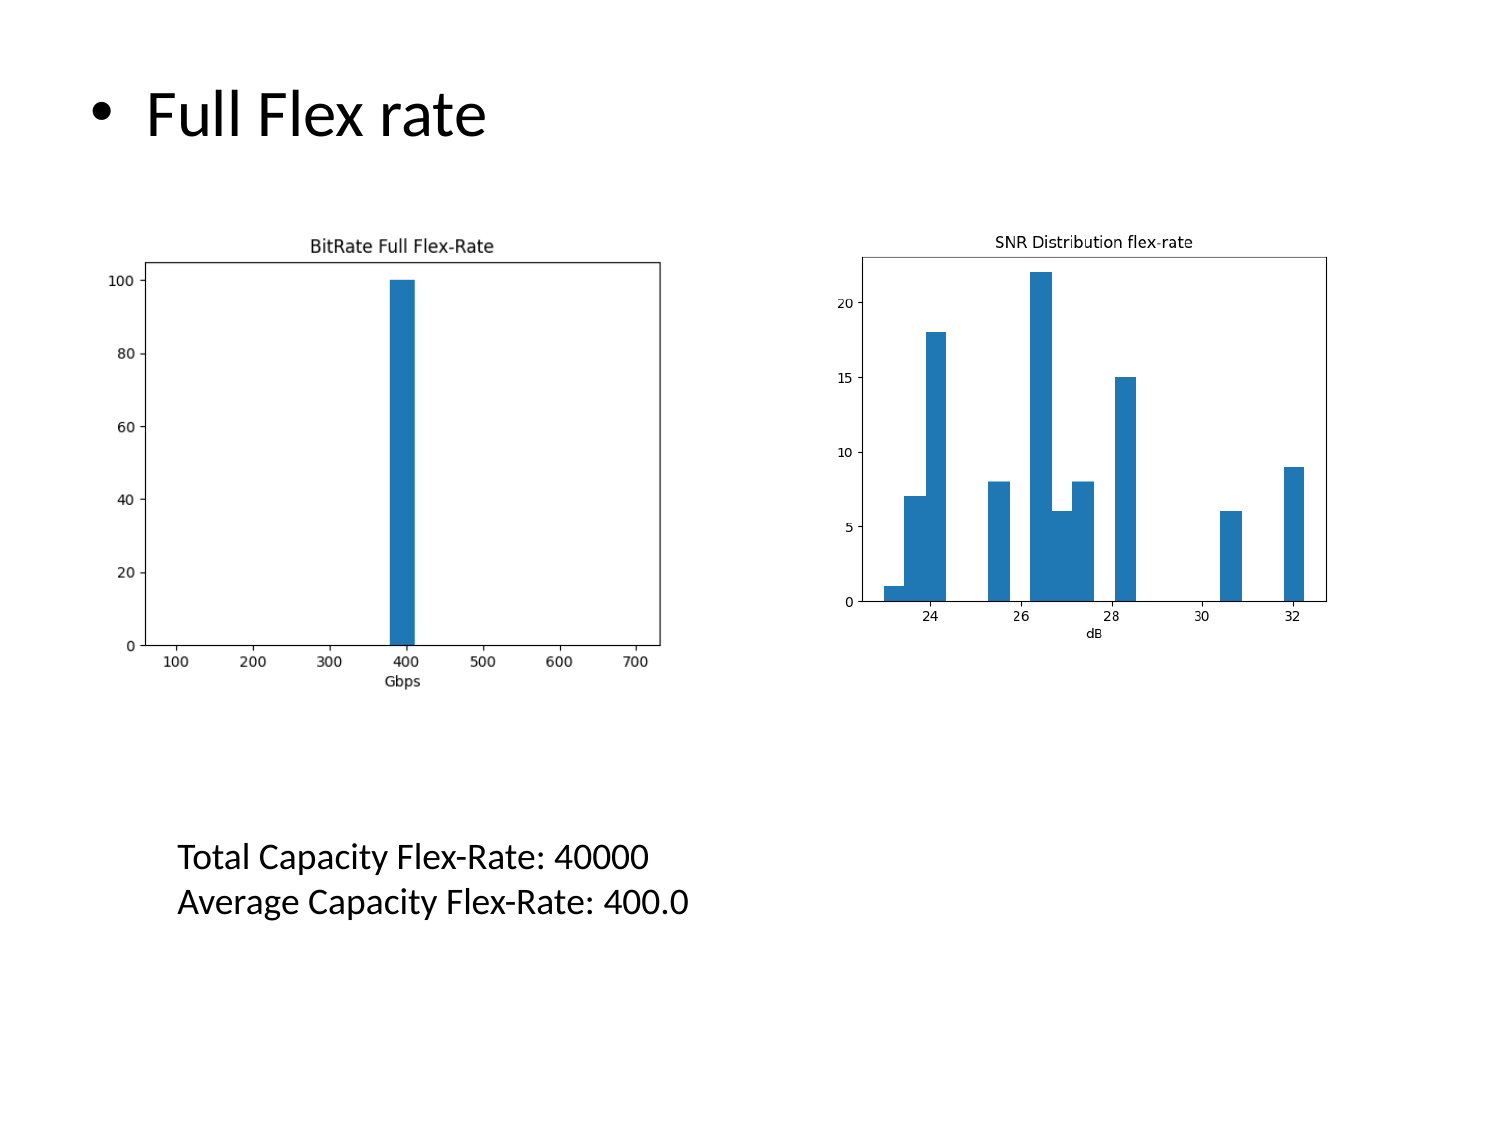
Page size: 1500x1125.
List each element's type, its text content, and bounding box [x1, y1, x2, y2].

picture [787, 202, 1385, 651]
picture [62, 202, 726, 701]
text_box Total Capacity Flex-Rate: 40000 Average Capacity Flex-Rate: 400.0 [162, 824, 1325, 930]
list Full Flex rate [75, 62, 1425, 1005]
